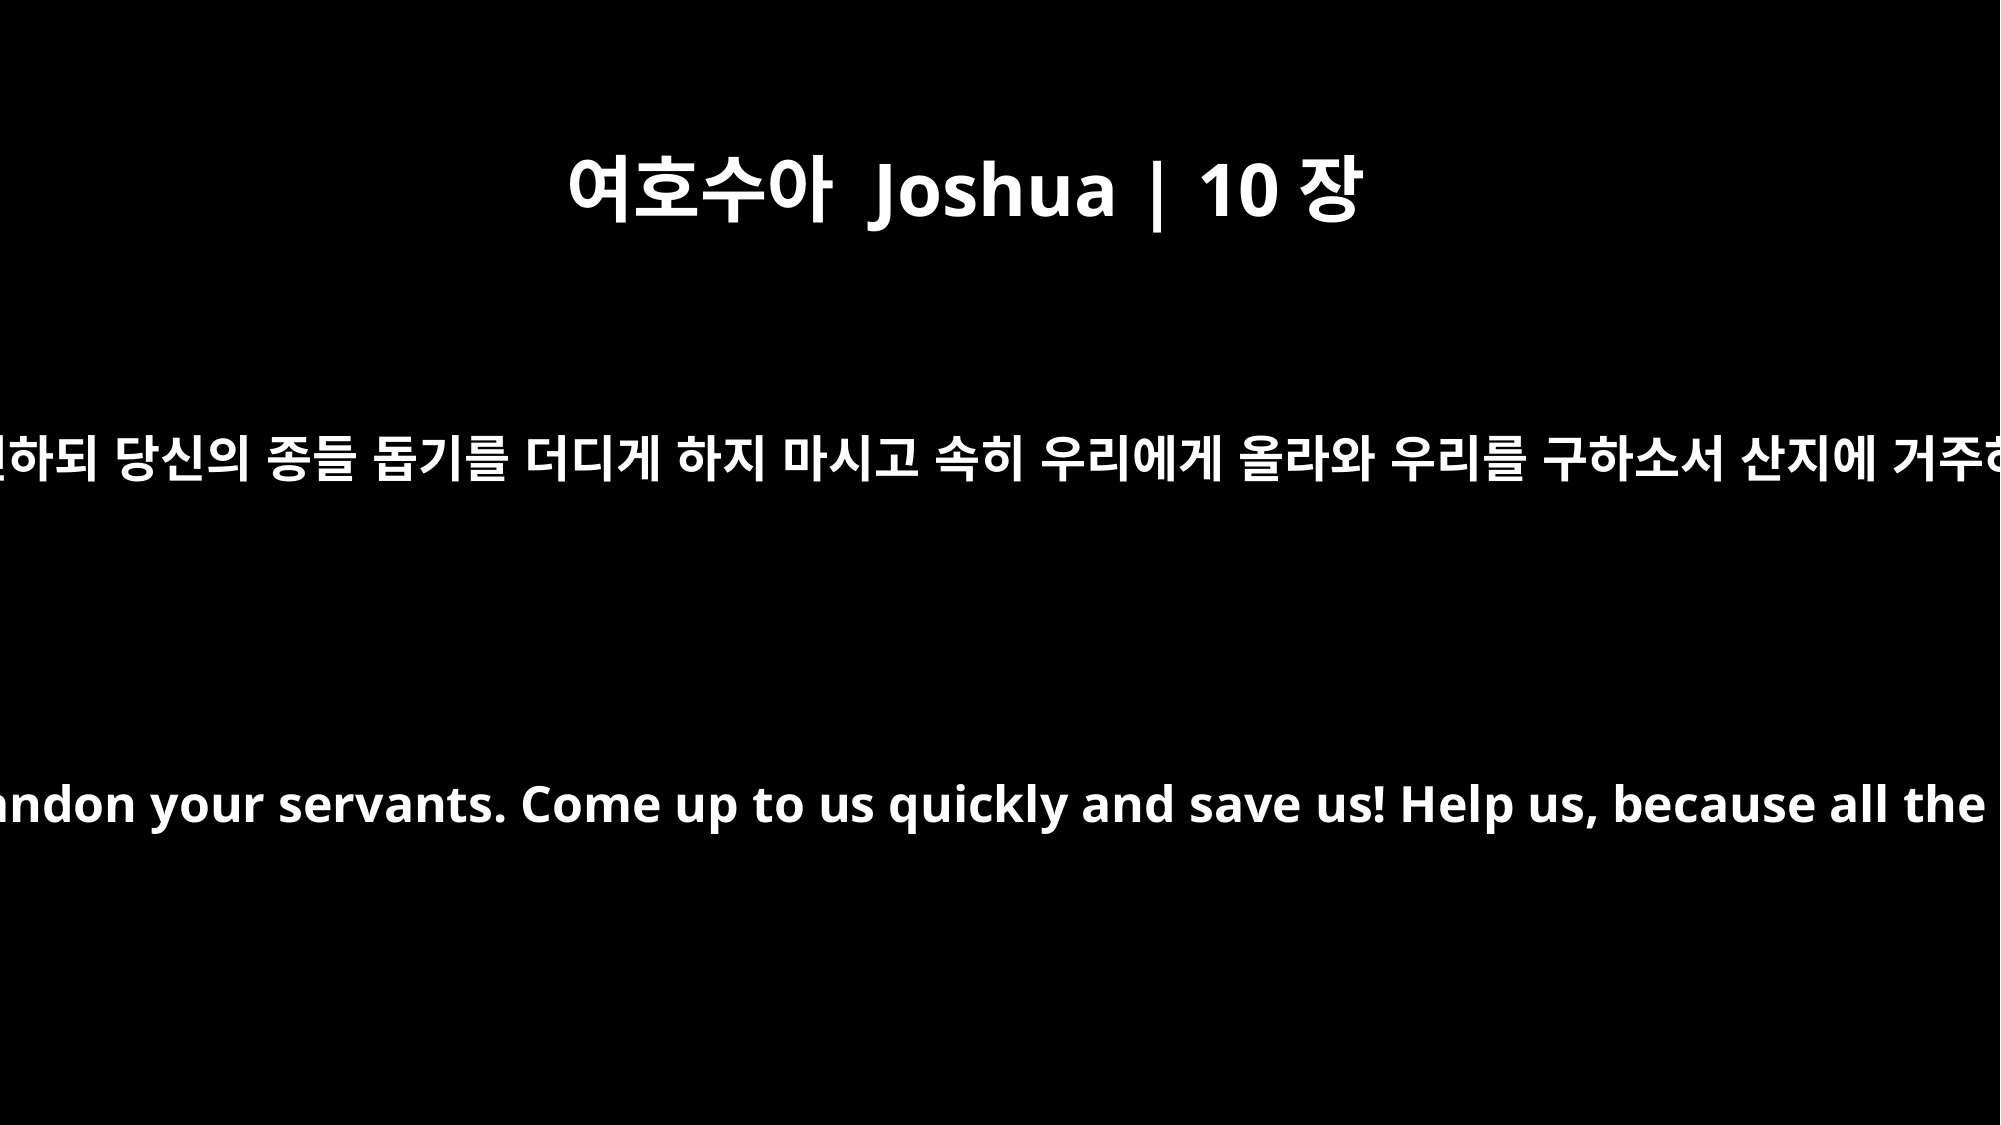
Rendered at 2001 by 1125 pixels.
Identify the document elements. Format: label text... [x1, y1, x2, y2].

text_box 6 기브온 사람들이 길갈 진영에 사람을 보내어 여호수아에게 전하되 당신의 종들 돕기를 더디게 하지 마시고 속히 우리에게 올라와 우리를 구하소서 산지에 거주하는 아모리 사람의 왕들이 다 모여 우리를 치나이다 하매 [0, 359, 2000, 495]
text_box The Gibeonites then sent word to Joshua in the camp at Gilgal: "Do not abandon your servants. Come up to us quickly and save us! Help us, because all the Amorite kings from the hill country have joined forces against us." [0, 764, 2000, 840]
text_box 여호수아 Joshua | 10장 [551, 136, 1381, 239]
